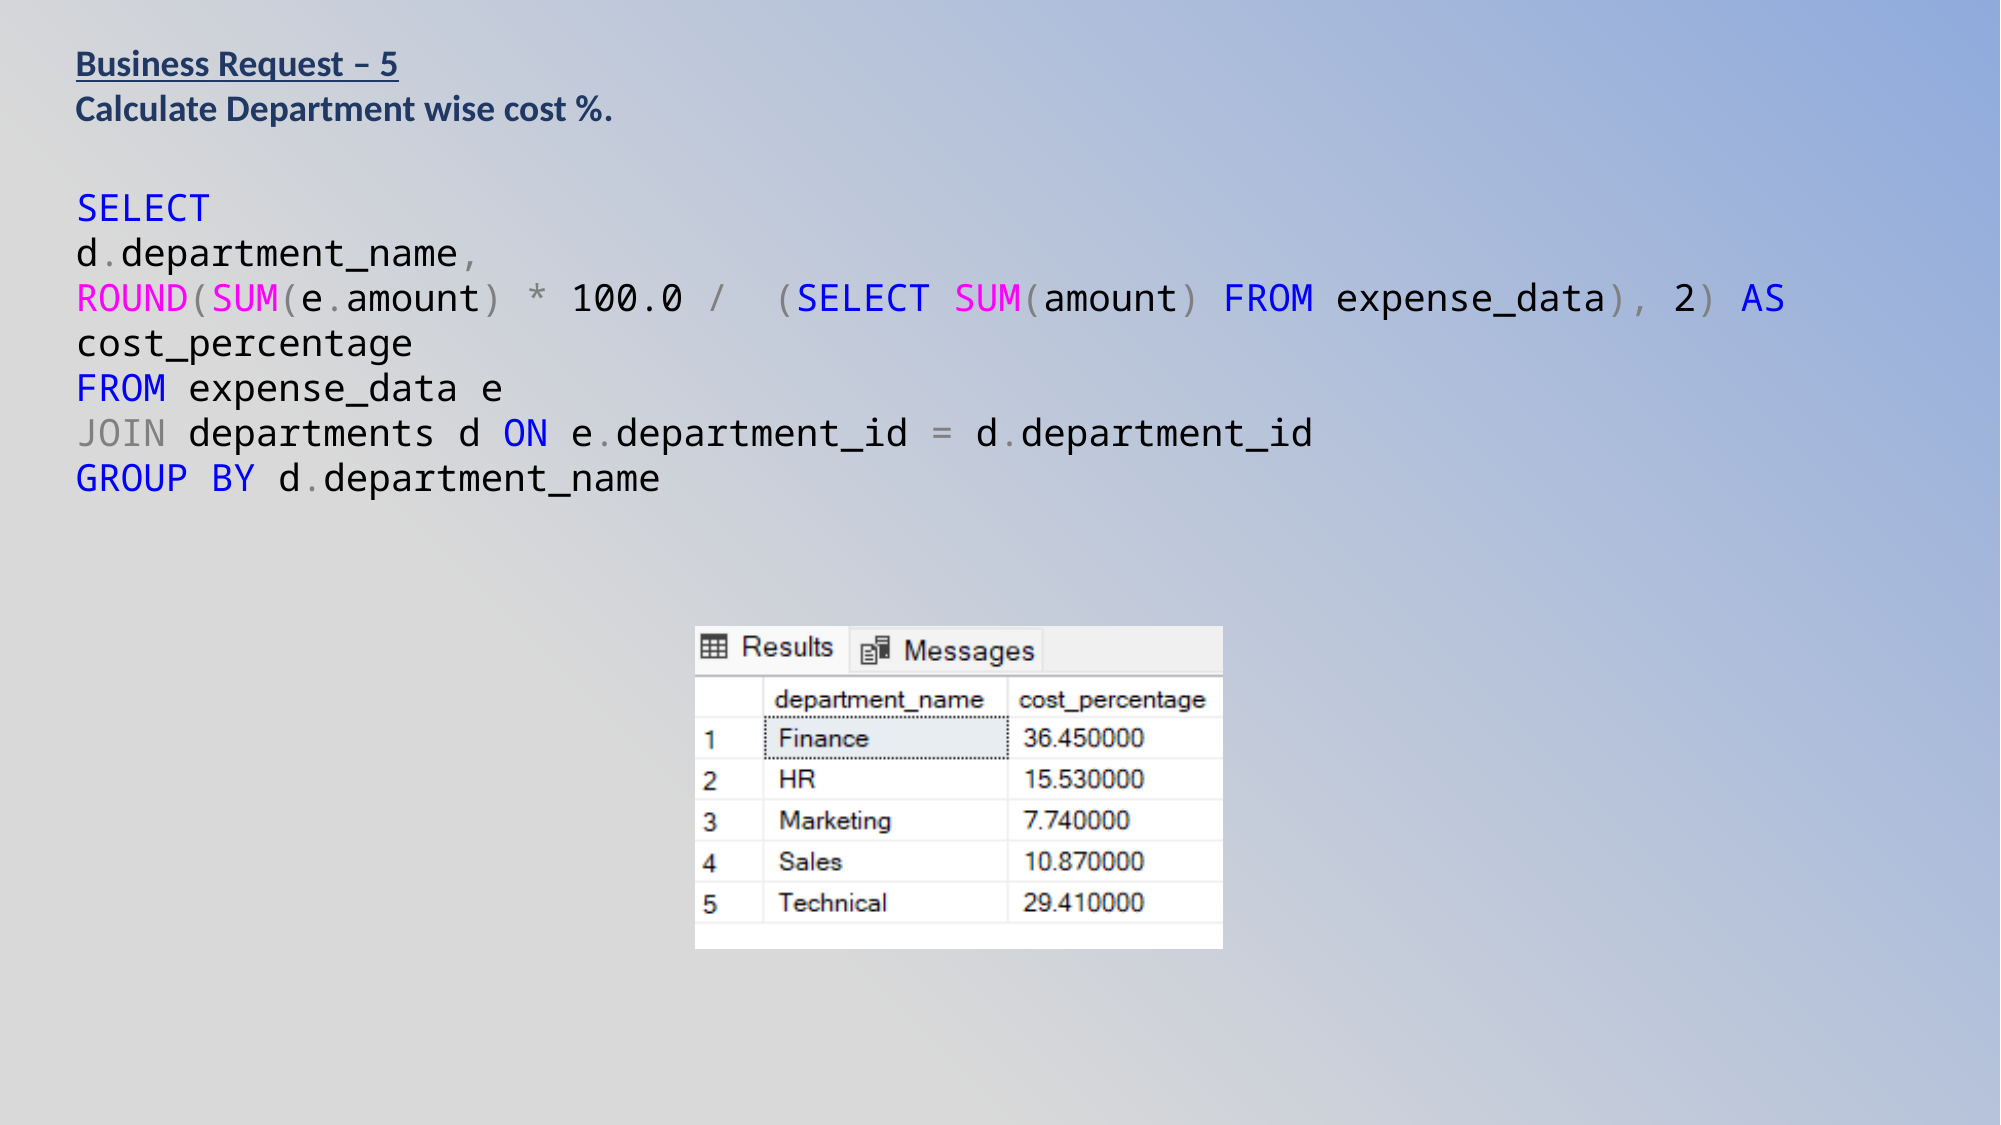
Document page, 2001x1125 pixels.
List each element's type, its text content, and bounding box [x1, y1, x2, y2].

text_box SELECT d.department_name, ROUND(SUM(e.amount) * 100.0 / (SELECT SUM(amount) FROM expense_data), 2) AS cost_percentage FROM expense_data e JOIN departments d ON e.department_id = d.department_id GROUP BY d.department_name [61, 176, 2000, 507]
text_box Business Request – 5 Calculate Department wise cost %. [60, 31, 1798, 137]
picture [695, 626, 1224, 949]
